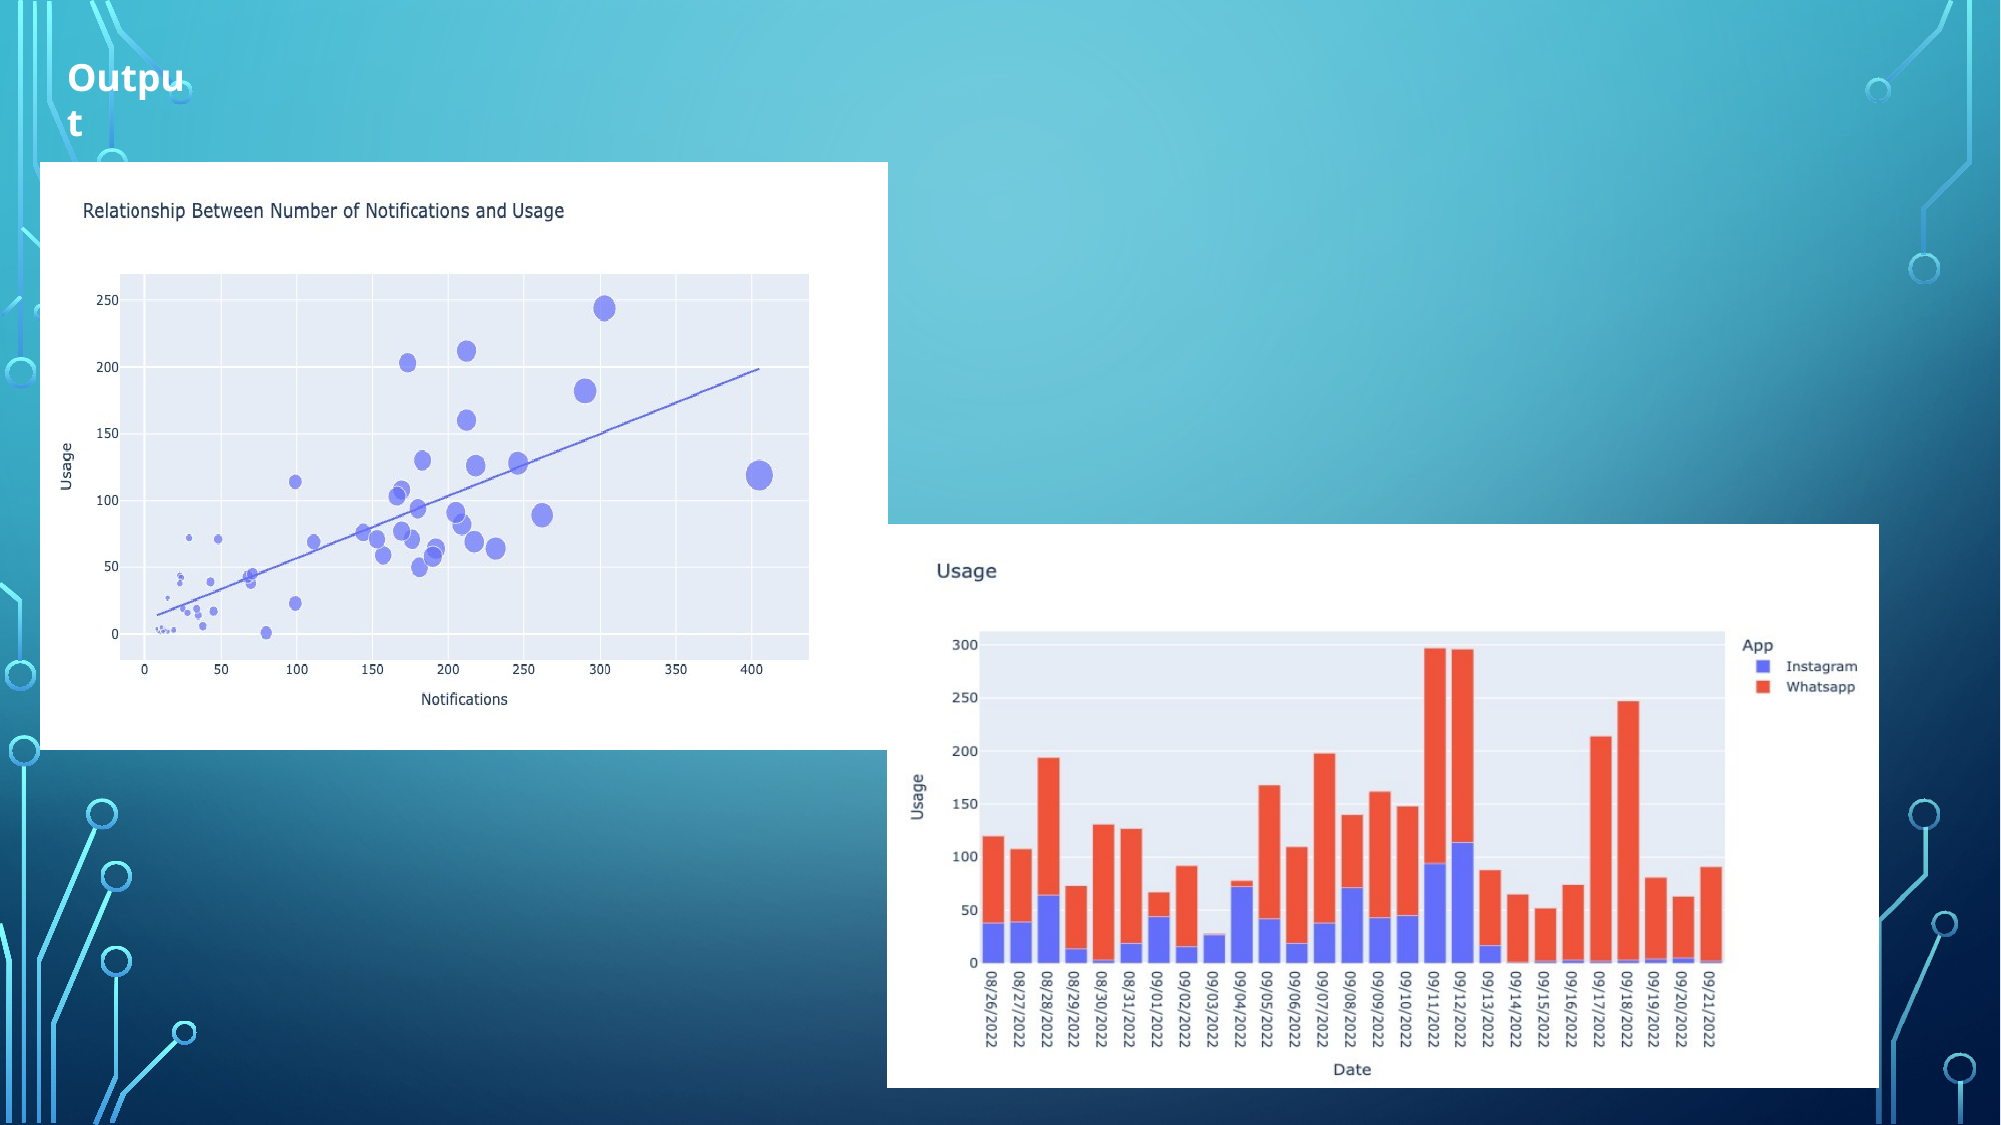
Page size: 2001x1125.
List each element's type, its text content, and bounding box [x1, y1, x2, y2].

text_box Output [64, 51, 198, 144]
picture [40, 162, 1879, 1088]
